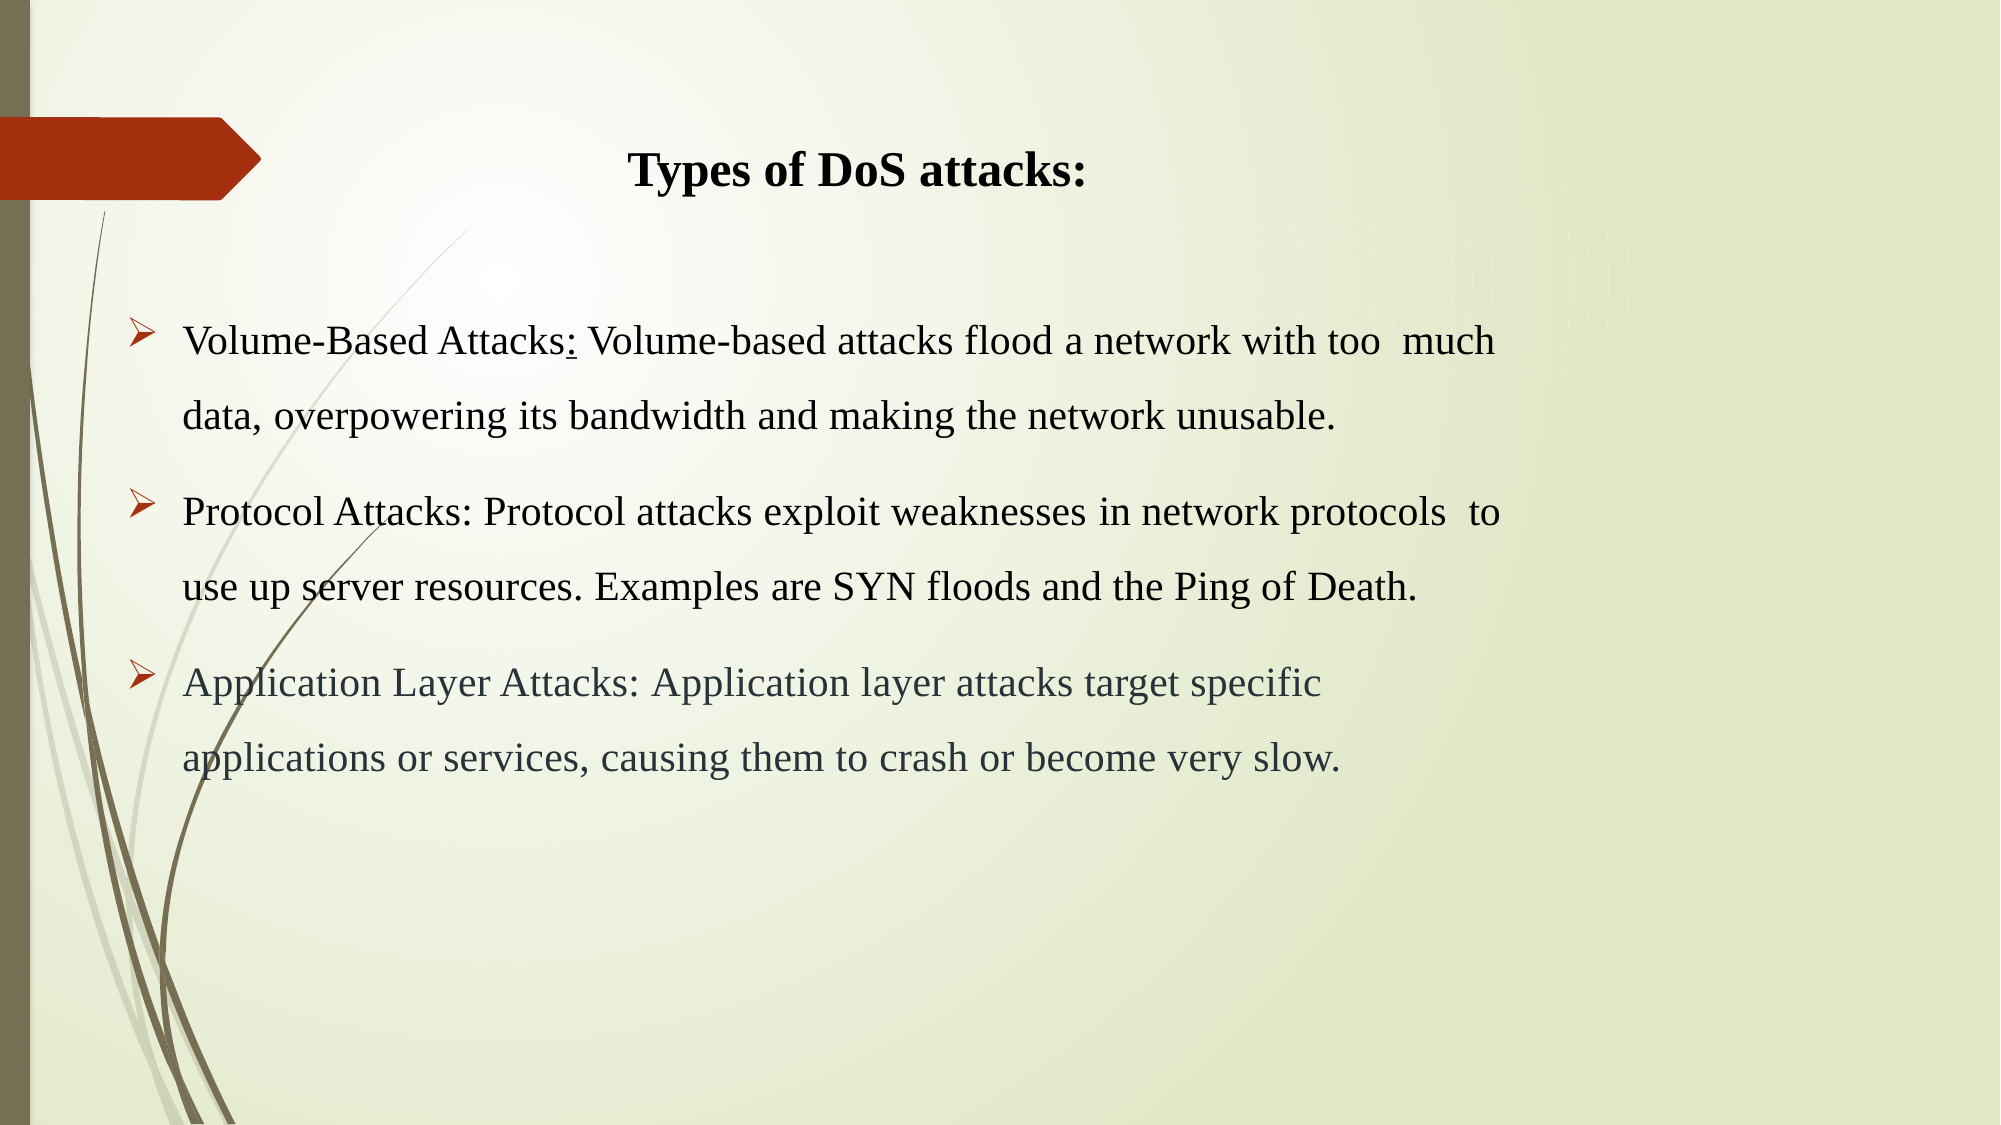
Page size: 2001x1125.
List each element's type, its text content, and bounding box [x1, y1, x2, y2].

title Types of DoS attacks: [612, 128, 1223, 231]
list Volume-Based Attacks: Volume-based attacks flood a network with too much data, overpowering its bandwidth and making the network unusable. Protocol Attacks: Protocol attacks exploit weaknesses in network protocols to use up server resources. Examples are SYN floods and the Ping of Death. Application Layer Attacks: Application layer attacks target specific applications or services, causing them to crash or become very slow. [111, 279, 1552, 917]
